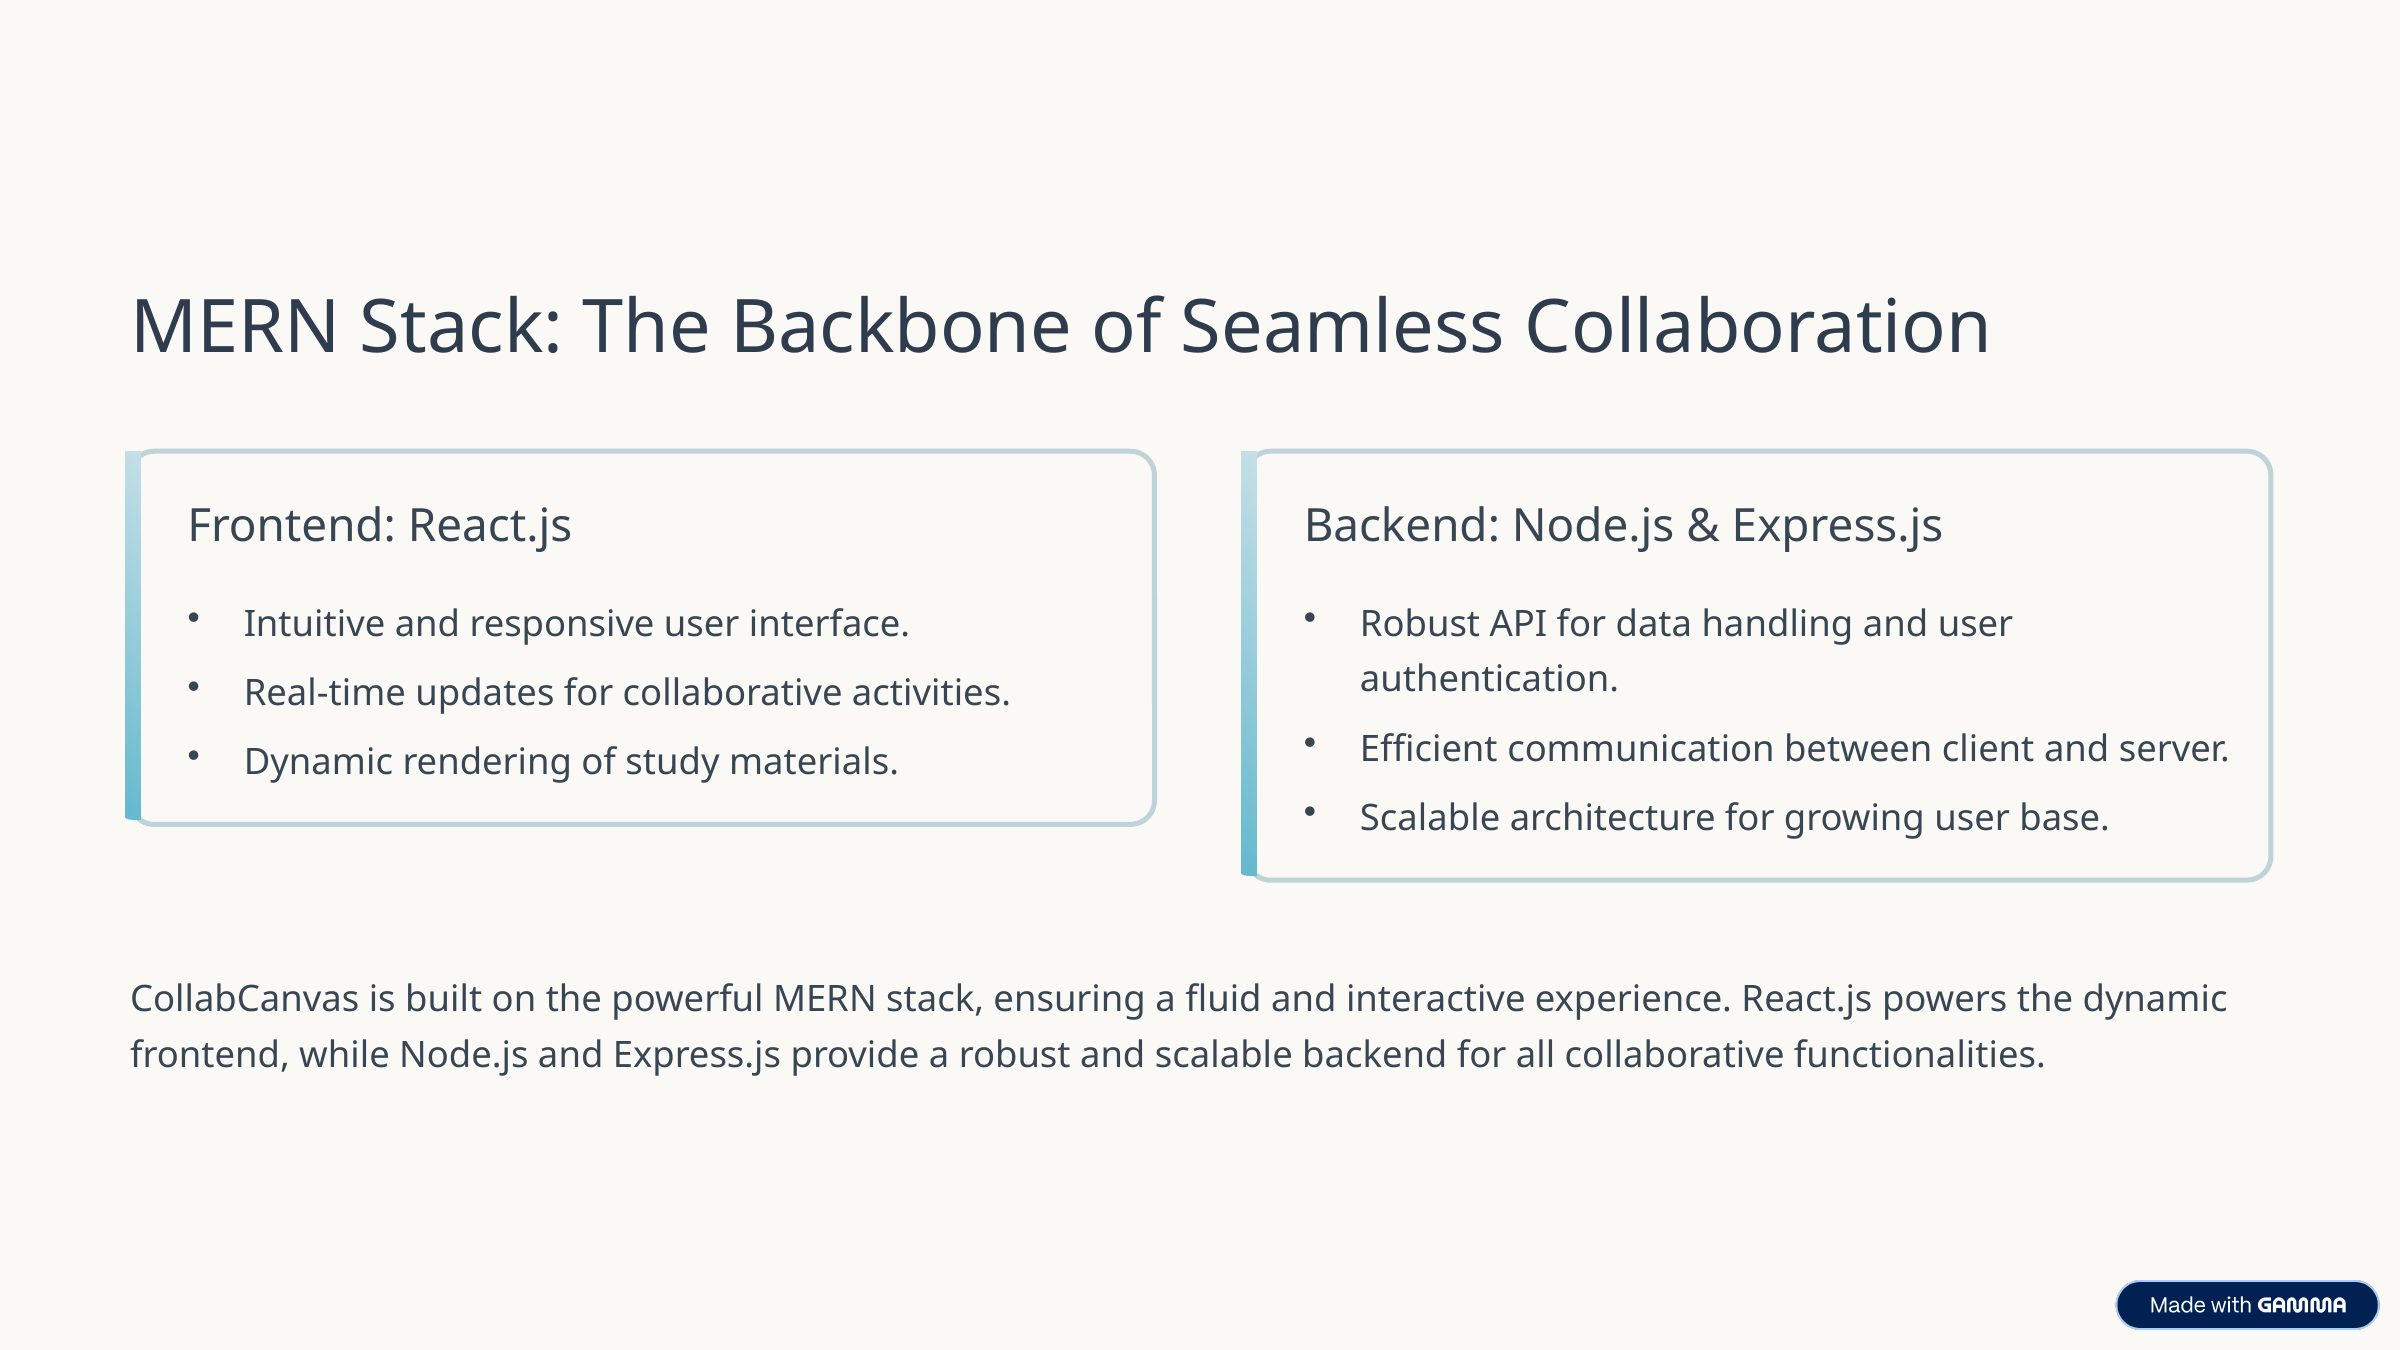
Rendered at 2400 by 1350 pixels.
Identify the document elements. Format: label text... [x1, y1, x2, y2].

text_box [146, 451, 1155, 825]
text_box Robust API for data handling and user authentication. [1303, 588, 2229, 701]
text_box Real-time updates for collaborative activities. [187, 657, 1113, 714]
text_box Frontend: React.js [187, 493, 653, 552]
text_box CollabCanvas is built on the powerful MERN stack, ensuring a fluid and interactive experience. React.js powers the dynamic frontend, while Node.js and Express.js provide a robust and scalable backend for all collaborative functionalities. [130, 963, 2270, 1076]
text_box MERN Stack: The Backbone of Seamless Collaboration [130, 274, 1980, 368]
text_box Intuitive and responsive user interface. [187, 588, 1113, 645]
text_box Dynamic rendering of study materials. [187, 726, 1113, 783]
text_box Efficient communication between client and server. [1303, 713, 2229, 770]
text_box Backend: Node.js & Express.js [1303, 493, 1936, 552]
text_box Scalable architecture for growing user base. [1303, 782, 2229, 838]
text_box [1262, 451, 2271, 881]
picture [125, 451, 146, 825]
picture [1241, 451, 1262, 881]
picture [2106, 1271, 2389, 1339]
